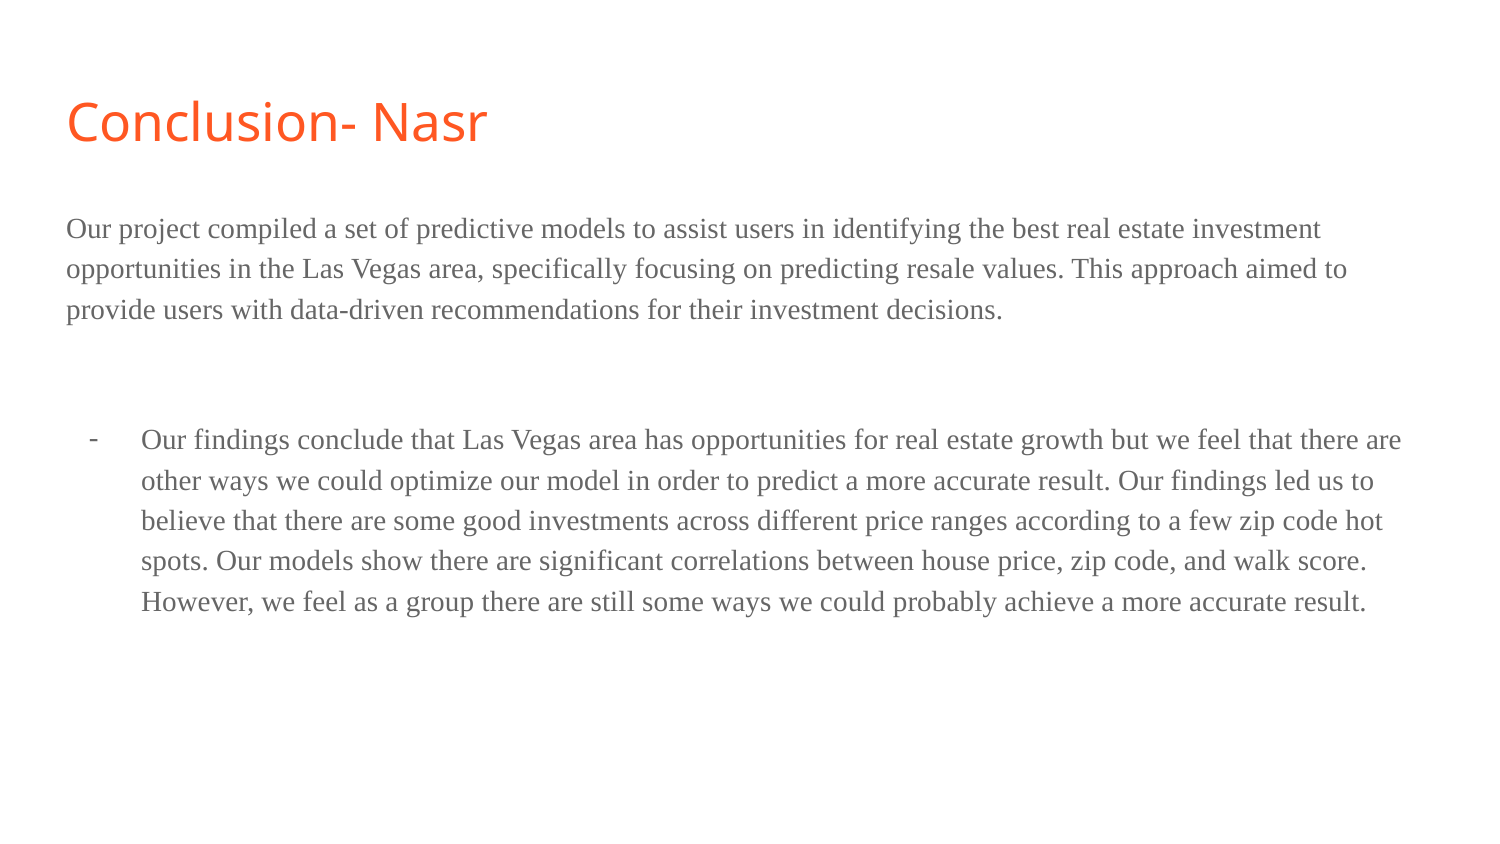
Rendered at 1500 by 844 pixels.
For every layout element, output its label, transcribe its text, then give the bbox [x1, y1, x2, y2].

title Conclusion- Nasr [51, 72, 1449, 167]
list Our project compiled a set of predictive models to assist users in identifying the best real estate investment opportunities in the Las Vegas area, specifically focusing on predicting resale values. This approach aimed to provide users with data-driven recommendations for their investment decisions. Our findings conclude that Las Vegas area has opportunities for real estate growth but we feel that there are other ways we could optimize our model in order to predict a more accurate result. Our findings led us to believe that there are some good investments across different price ranges according to a few zip code hot spots. Our models show there are significant correlations between house price, zip code, and walk score. However, we feel as a group there are still some ways we could probably achieve a more accurate result. [51, 189, 1449, 750]
